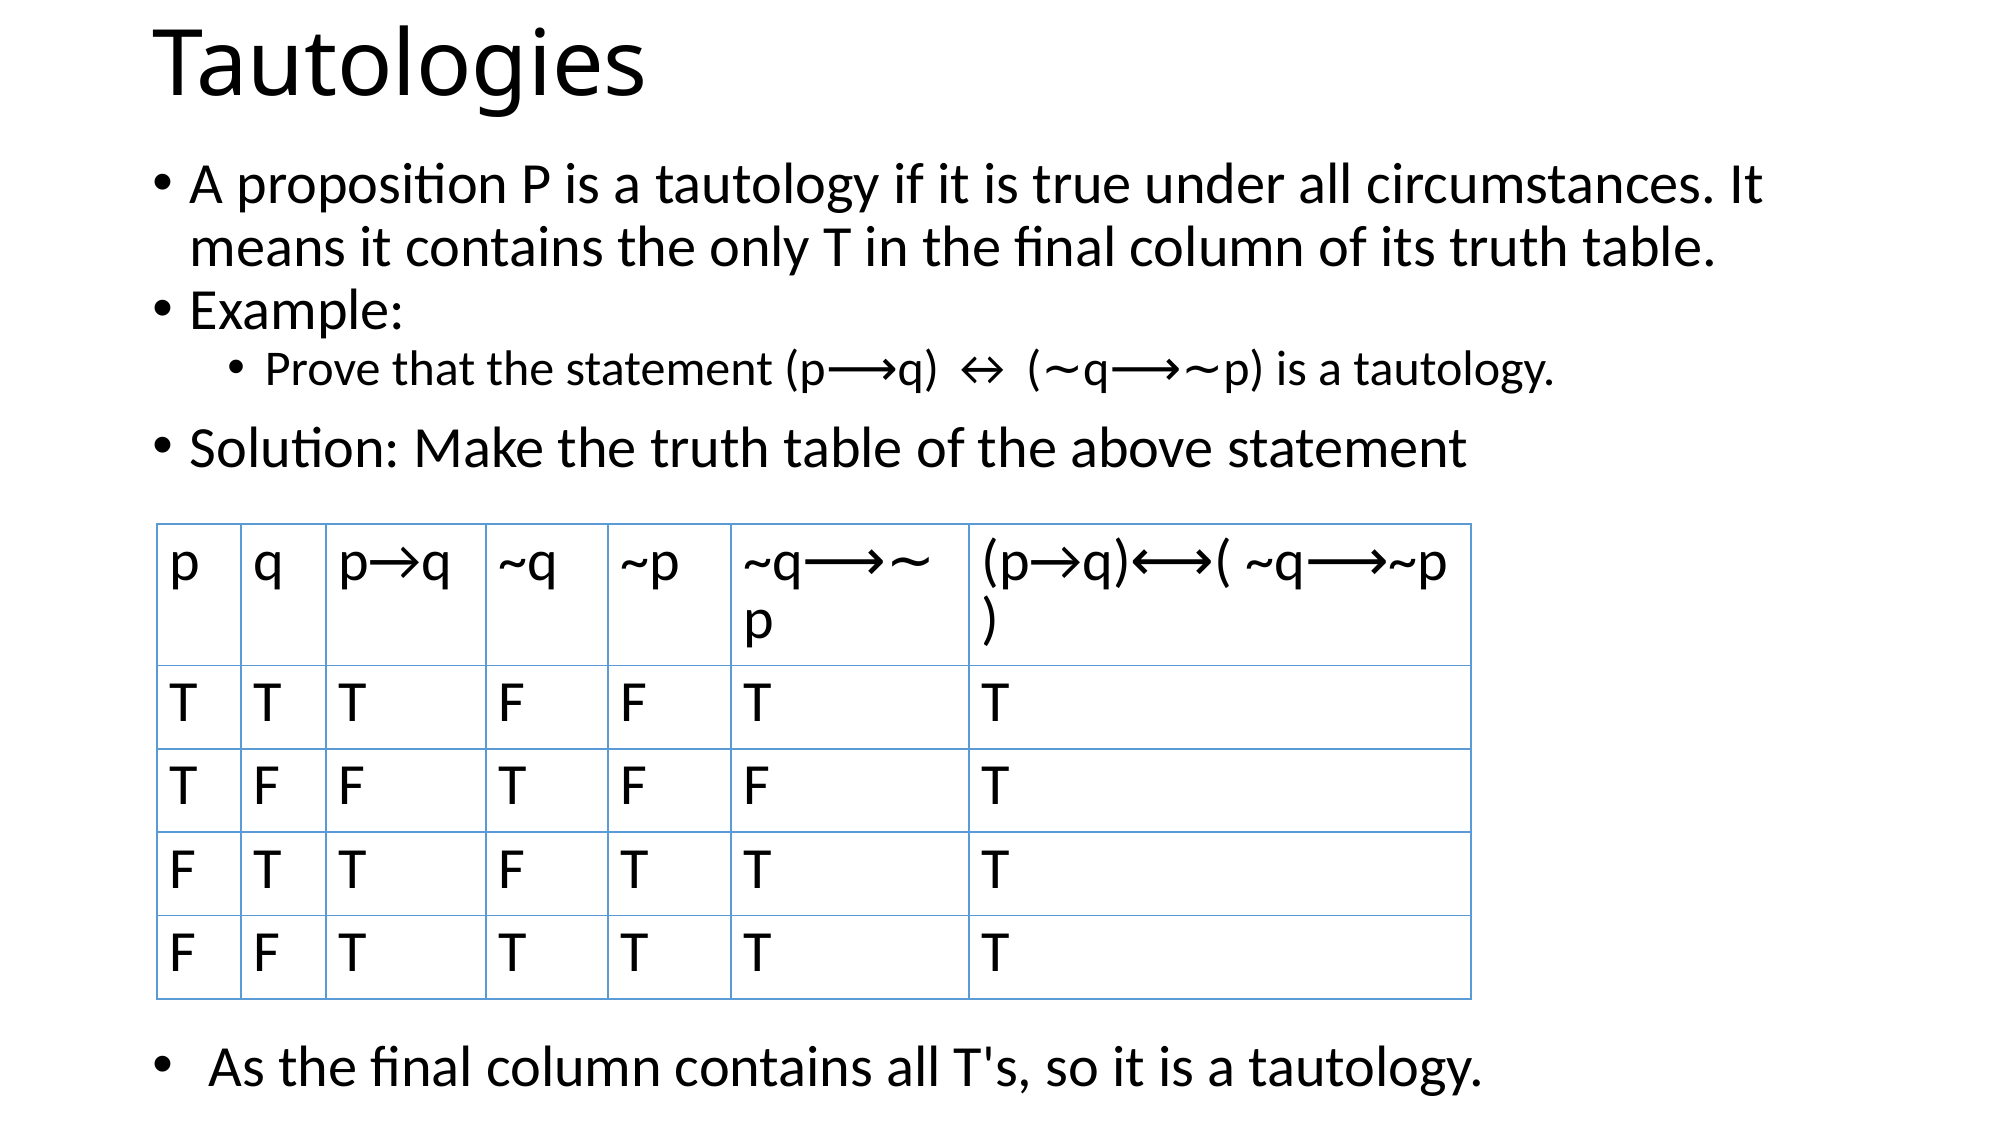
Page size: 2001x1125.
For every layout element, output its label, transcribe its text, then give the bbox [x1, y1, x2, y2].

table_cell T [327, 833, 485, 915]
table_cell T [242, 833, 325, 915]
table_header ~q⟶∼p [732, 525, 968, 665]
table_cell F [242, 916, 325, 998]
list A proposition P is a tautology if it is true under all circumstances. It means it contains the only T in the final column of its truth table. Example: Prove that the statement (p⟶q) ↔ (∼q⟶∼p) is a tautology. Solution: Make the truth table of the above statement [137, 145, 1902, 524]
table_header (p→q)⟷( ~q⟶~p) [970, 525, 1470, 665]
table_cell T [158, 666, 240, 748]
title Tautologies [137, 0, 1863, 132]
table_header ~q [487, 525, 607, 665]
table_cell F [609, 666, 730, 748]
table_cell F [487, 666, 607, 748]
table_cell T [609, 916, 730, 998]
table_cell F [327, 750, 485, 831]
table_cell T [732, 833, 968, 915]
table_header p→q [327, 525, 485, 665]
table_cell F [242, 750, 325, 831]
table_cell T [970, 833, 1470, 915]
text_box As the final column contains all T's, so it is a tautology. [137, 1021, 1559, 1106]
table_cell T [732, 916, 968, 998]
table_cell T [970, 916, 1470, 998]
table_header q [242, 525, 325, 665]
table_cell T [970, 666, 1470, 748]
table_cell T [970, 750, 1470, 831]
table_header ~p [609, 525, 730, 665]
table_cell T [487, 916, 607, 998]
table_cell T [609, 833, 730, 915]
table_cell T [242, 666, 325, 748]
table_header p [158, 525, 240, 665]
table_cell T [487, 750, 607, 831]
table_cell F [158, 916, 240, 998]
table_cell F [487, 833, 607, 915]
table_cell T [327, 666, 485, 748]
table_cell T [158, 750, 240, 831]
table_cell F [609, 750, 730, 831]
table_cell F [158, 833, 240, 915]
table_cell T [327, 916, 485, 998]
table_cell F [732, 750, 968, 831]
table_cell T [732, 666, 968, 748]
